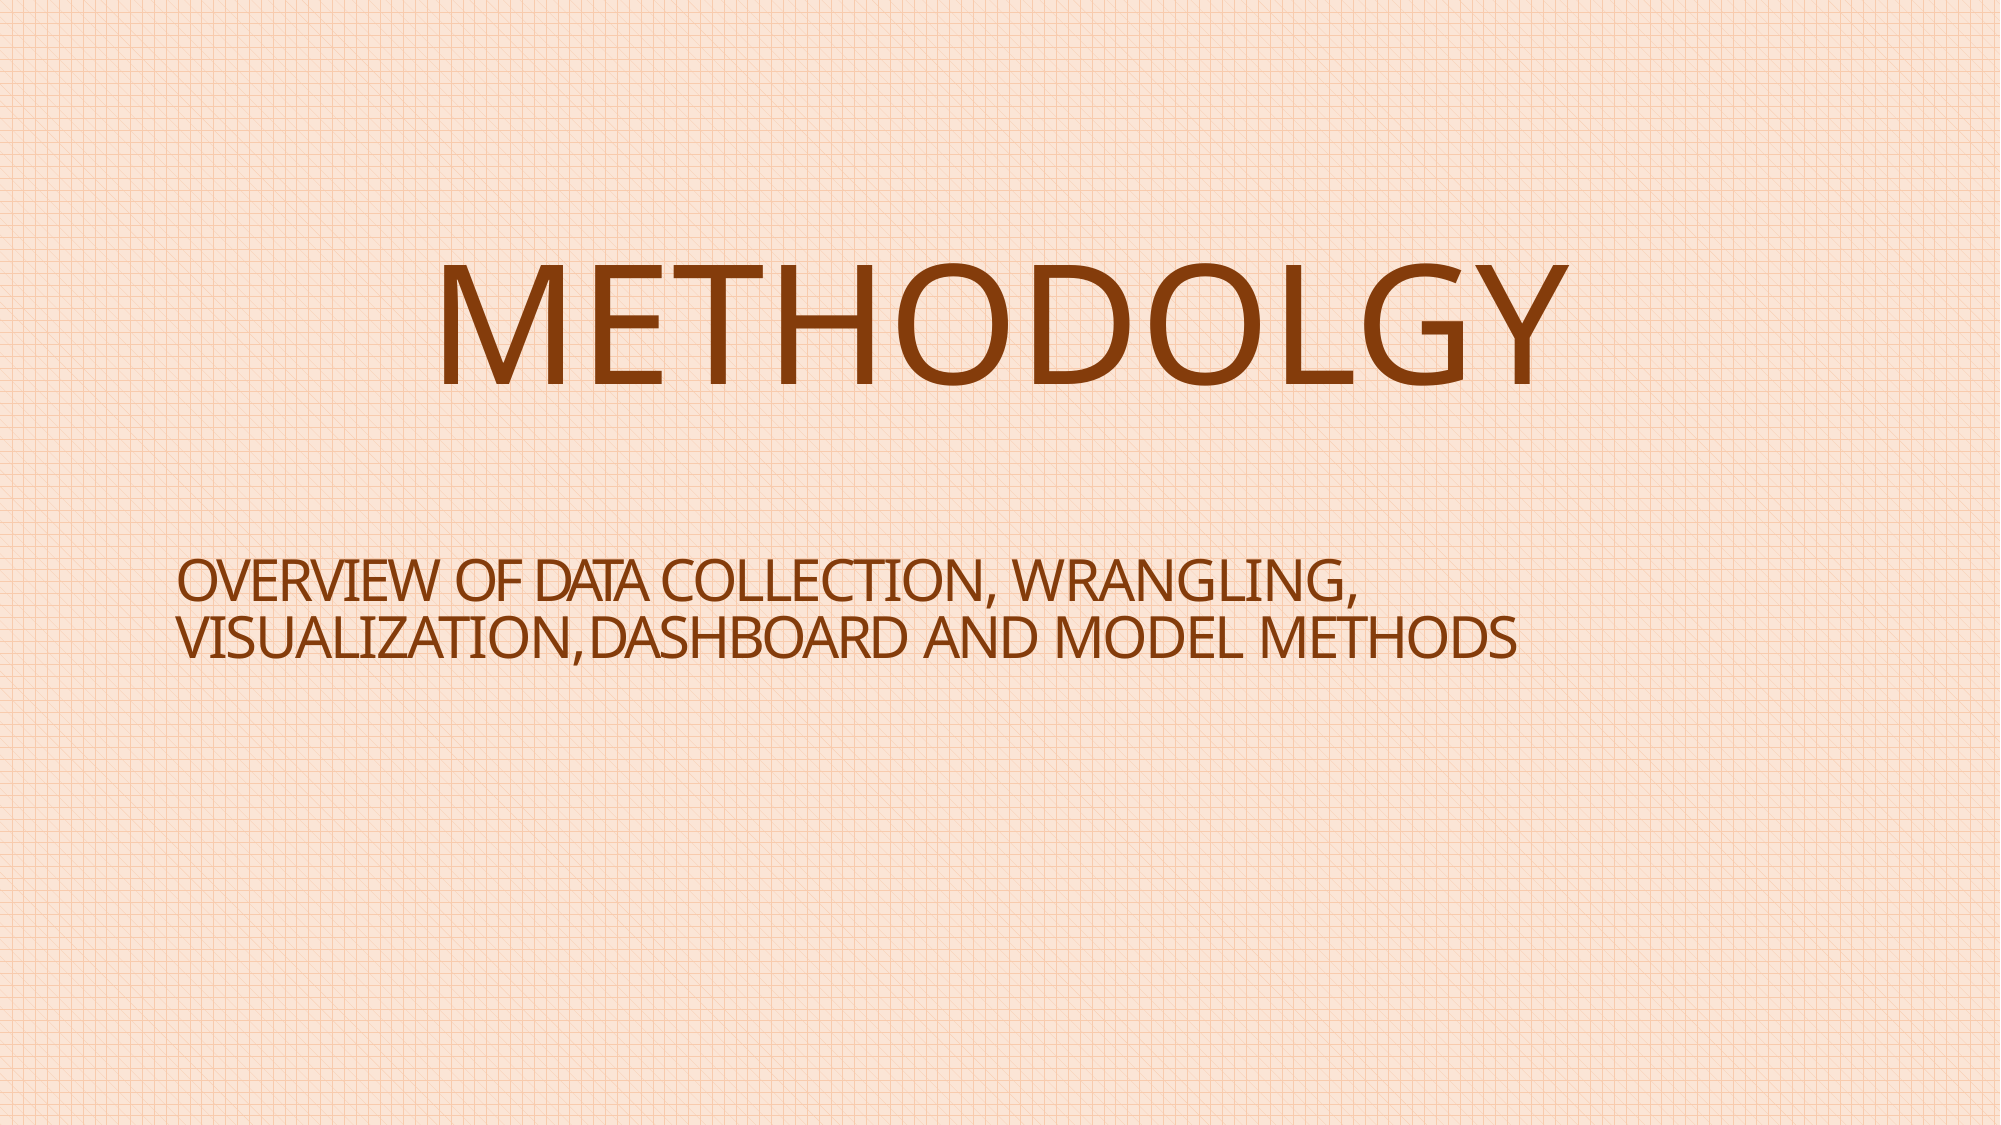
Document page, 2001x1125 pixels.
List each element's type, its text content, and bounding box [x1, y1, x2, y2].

list OVERVIEW OF DATA COLLECTION, WRANGLING, VISUALIZATION,DASHBOARD AND MODEL METHODS [160, 548, 1886, 790]
title METHODOLGY [137, 221, 1863, 439]
